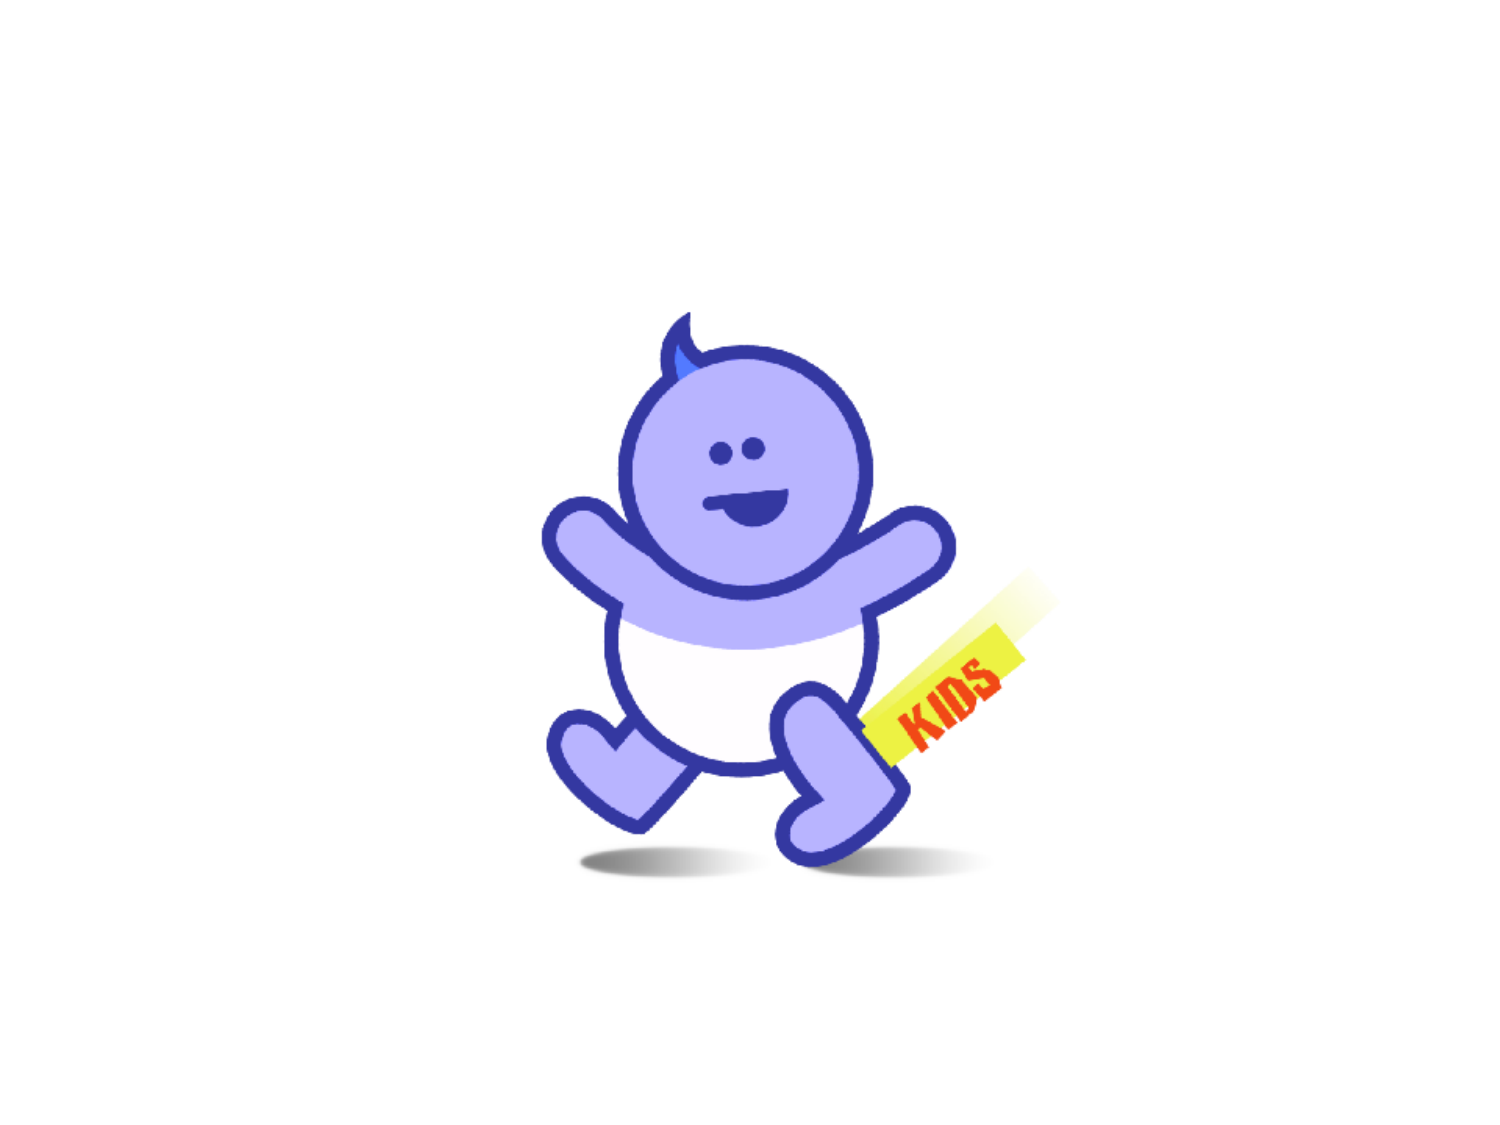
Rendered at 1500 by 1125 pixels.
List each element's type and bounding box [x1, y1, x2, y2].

picture [399, 274, 1113, 988]
